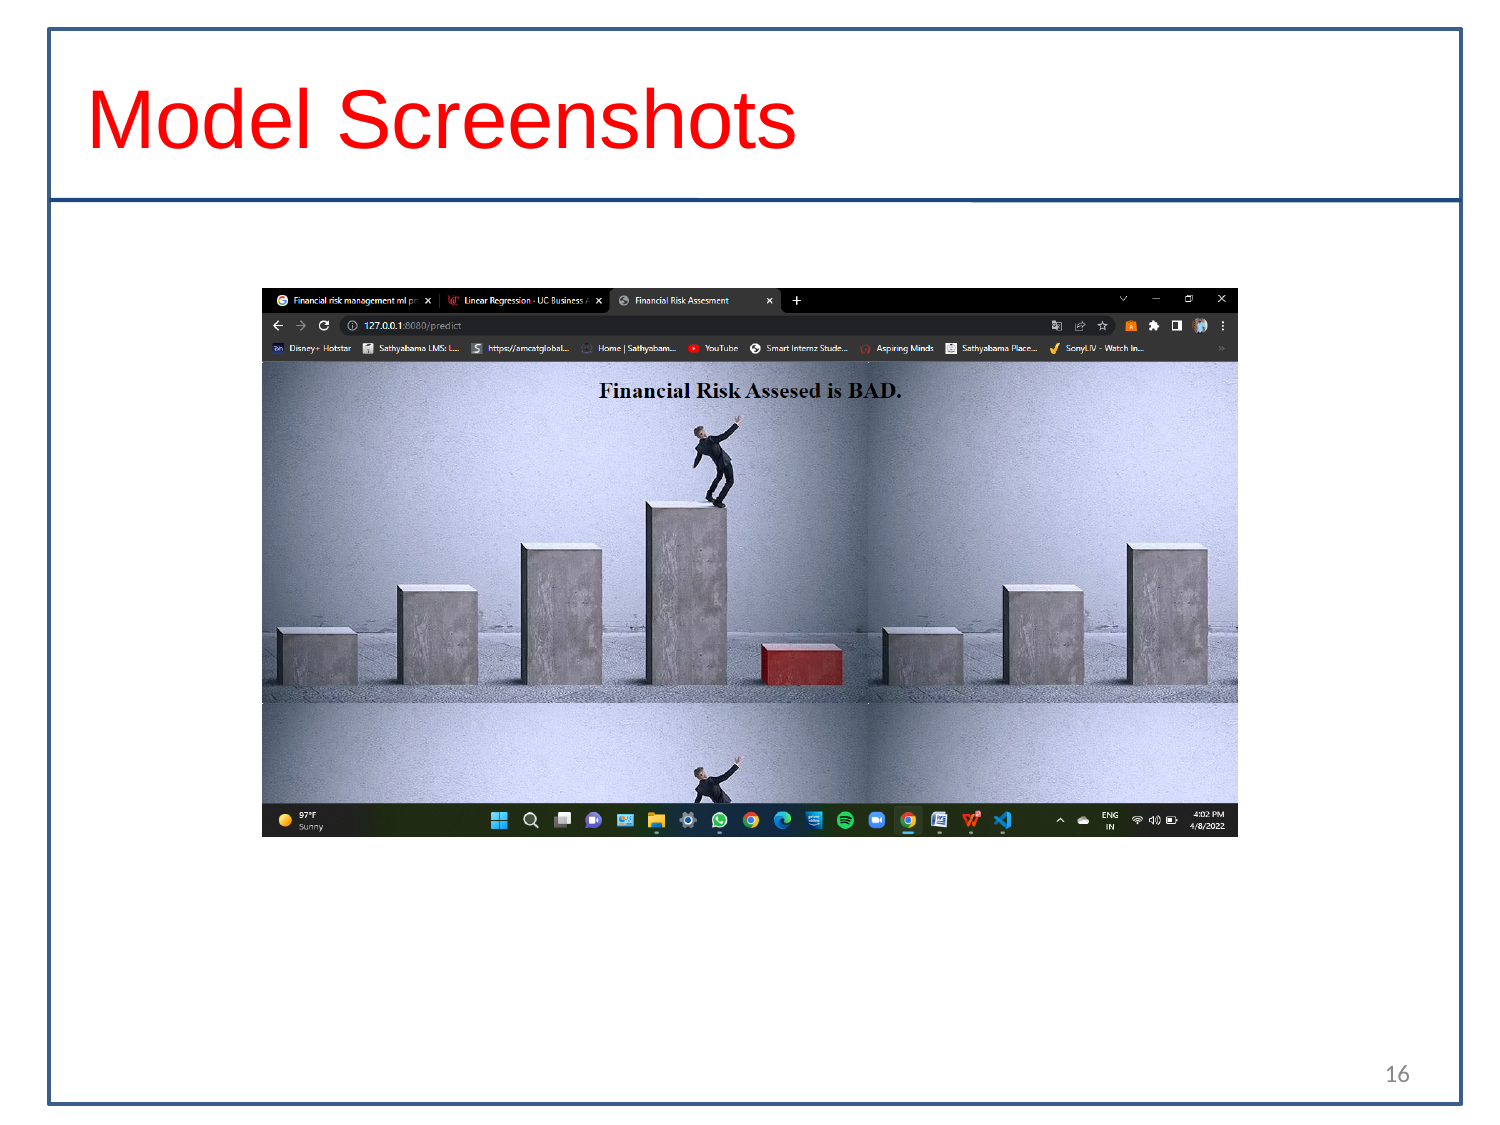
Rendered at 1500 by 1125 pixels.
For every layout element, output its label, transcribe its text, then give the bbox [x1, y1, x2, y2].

slide_number 16 [1074, 1042, 1425, 1103]
picture [262, 288, 1238, 837]
text_box Model Screenshots [71, 57, 963, 273]
